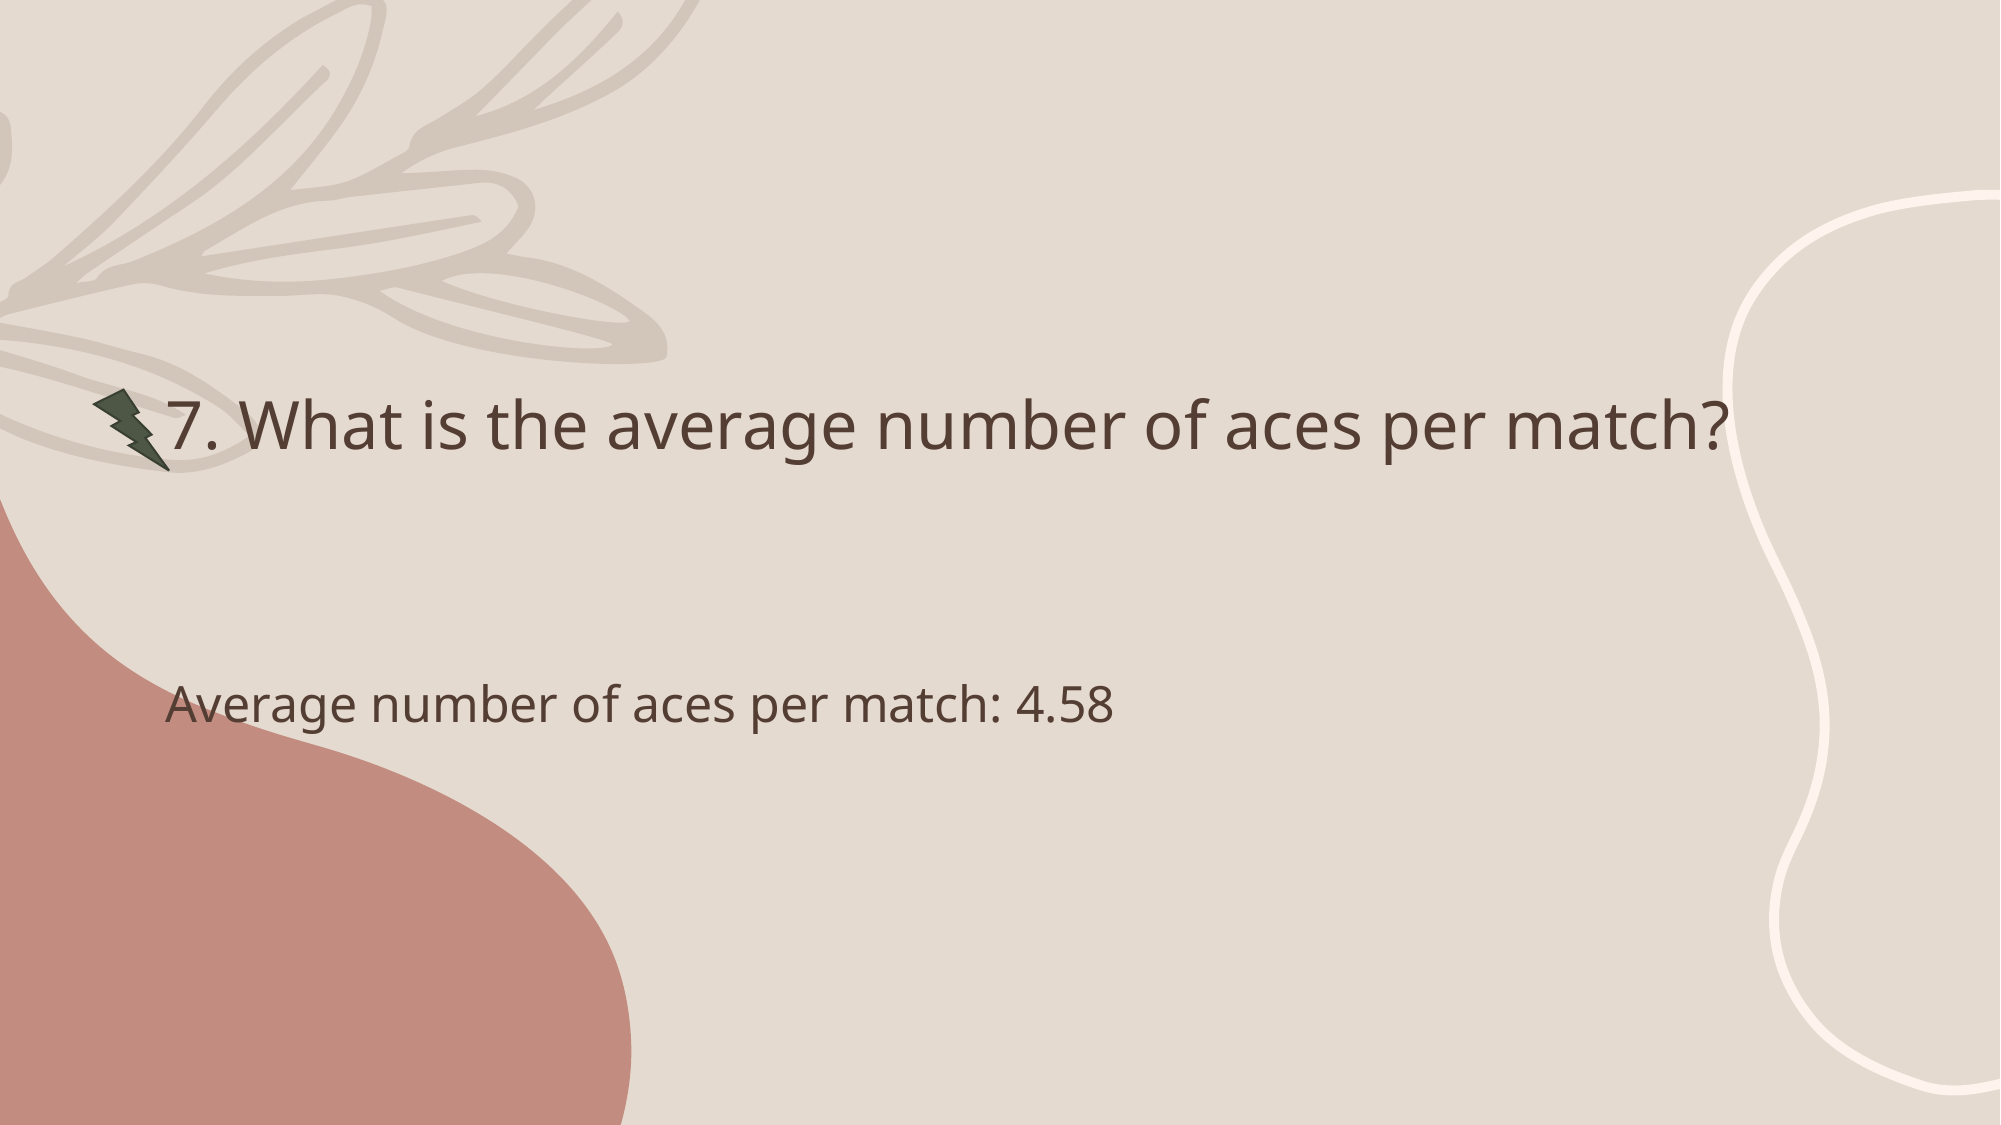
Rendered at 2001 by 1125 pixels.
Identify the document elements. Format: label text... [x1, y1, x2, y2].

text_box [91, 388, 170, 472]
title 7. What is the average number of aces per match? Average number of aces per match: 4.58 [150, 149, 1927, 975]
